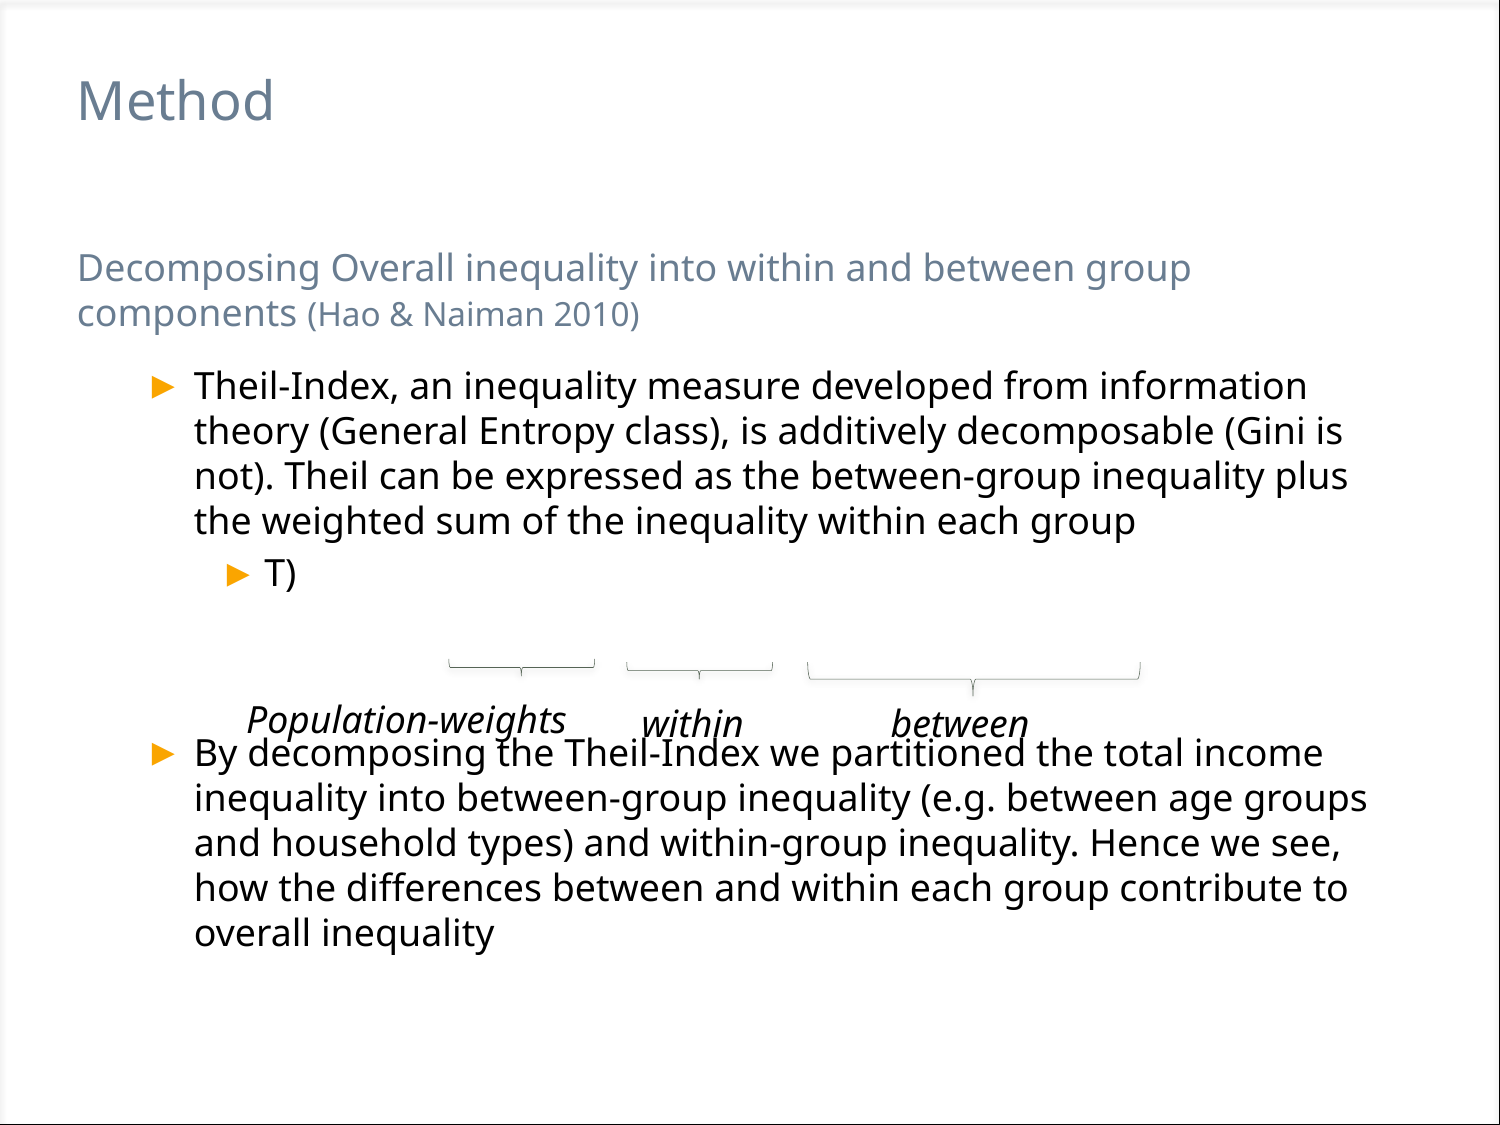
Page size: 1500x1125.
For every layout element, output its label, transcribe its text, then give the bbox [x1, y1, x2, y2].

text_box between [875, 692, 1075, 752]
text_box [805, 662, 1143, 692]
text_box Population-weights [231, 689, 627, 749]
text_box [624, 662, 775, 682]
text_box [446, 658, 597, 679]
text_box within [626, 692, 773, 752]
title Method [76, 59, 1406, 148]
text_box [776, 354, 1477, 1004]
list Decomposing Overall inequality into within and between group components (Hao & Naiman 2010) [76, 236, 1406, 325]
